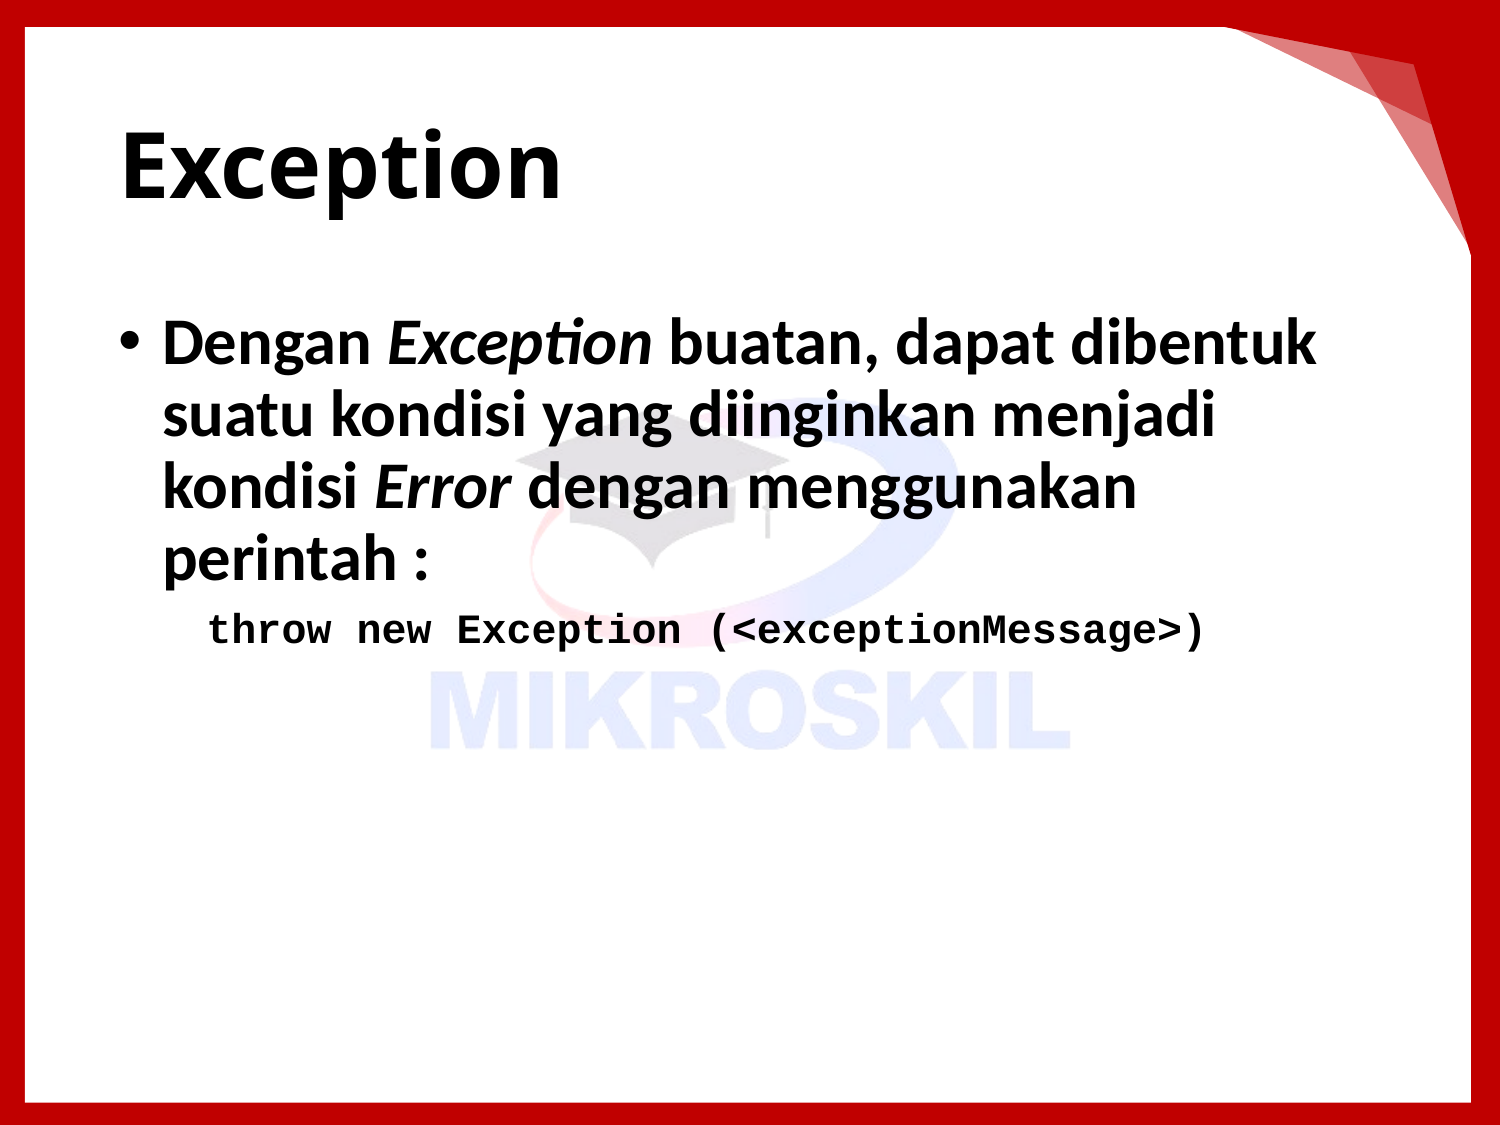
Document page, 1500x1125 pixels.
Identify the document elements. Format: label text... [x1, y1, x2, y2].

list Dengan Exception buatan, dapat dibentuk suatu kondisi yang diinginkan menjadi kondisi Error dengan menggunakan perintah : throw new Exception (<exceptionMessage>) [103, 299, 1397, 1014]
title Exception [103, 59, 1397, 278]
